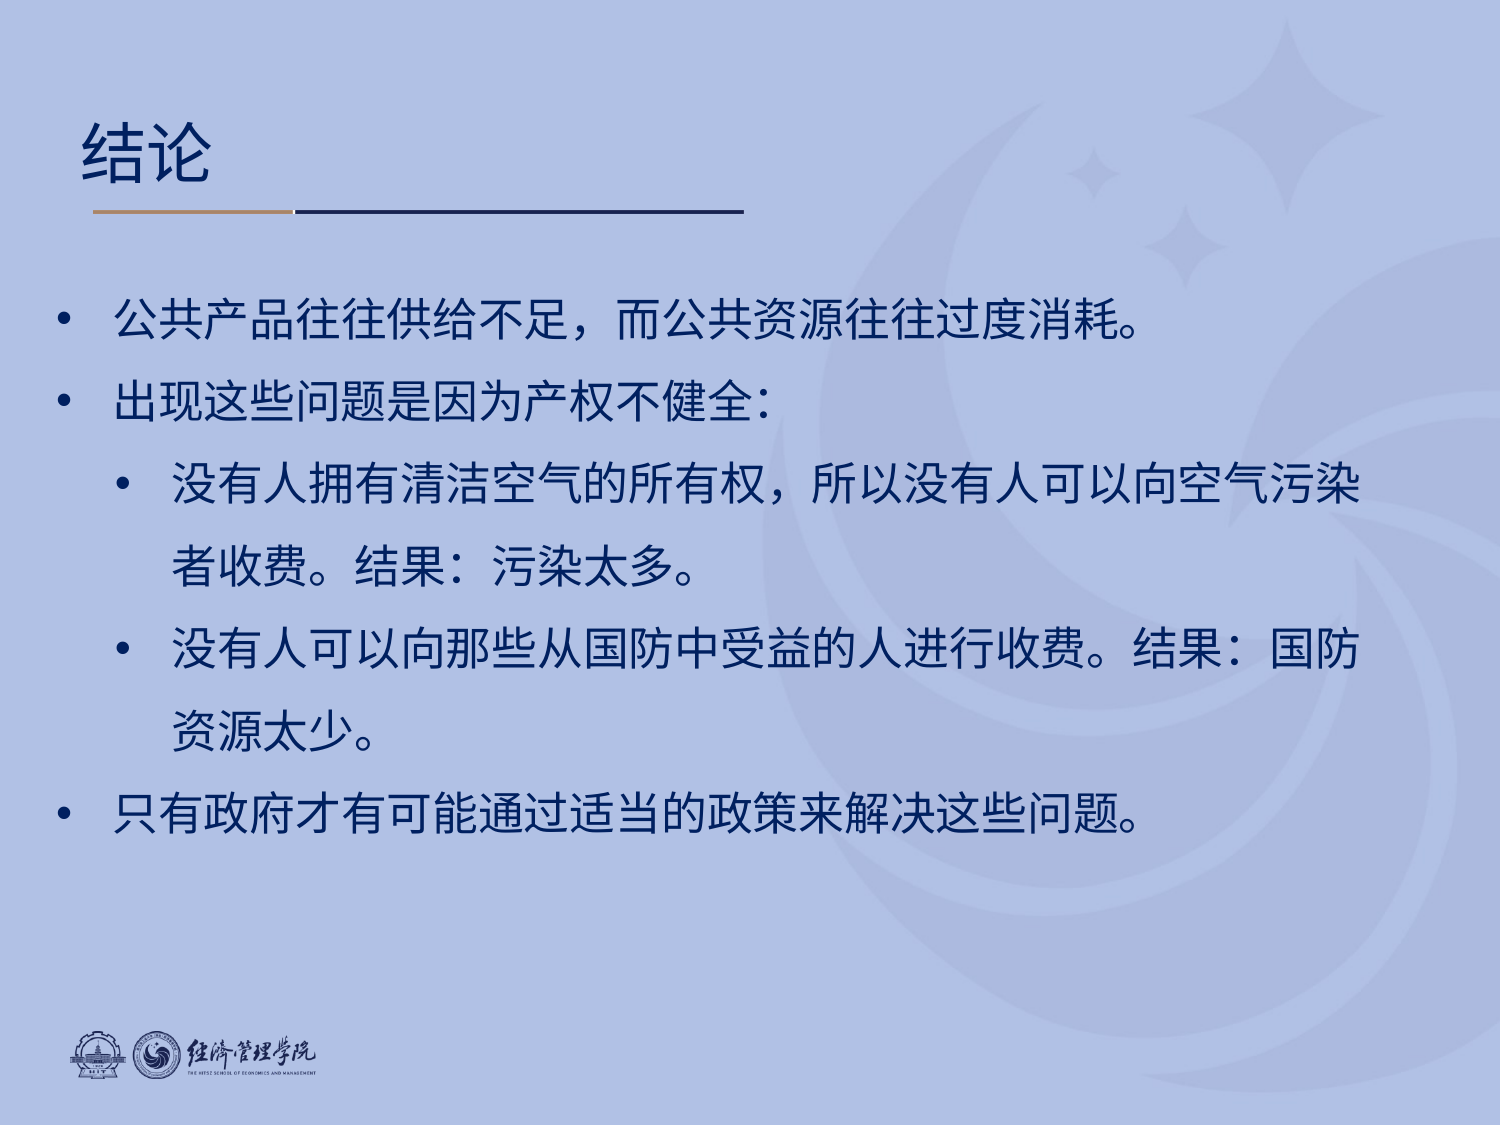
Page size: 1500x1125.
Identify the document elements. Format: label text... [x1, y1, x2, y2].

text_box 公共产品往往供给不足，而公共资源往往过度消耗。 出现这些问题是因为产权不健全： 没有人拥有清洁空气的所有权，所以没有人可以向空气污染者收费。结果：污染太多。 没有人可以向那些从国防中受益的人进行收费。结果：国防资源太少。 只有政府才有可能通过适当的政策来解决这些问题。 [41, 255, 1412, 848]
title 结论 [64, 113, 1117, 191]
picture [0, 0, 1500, 1125]
